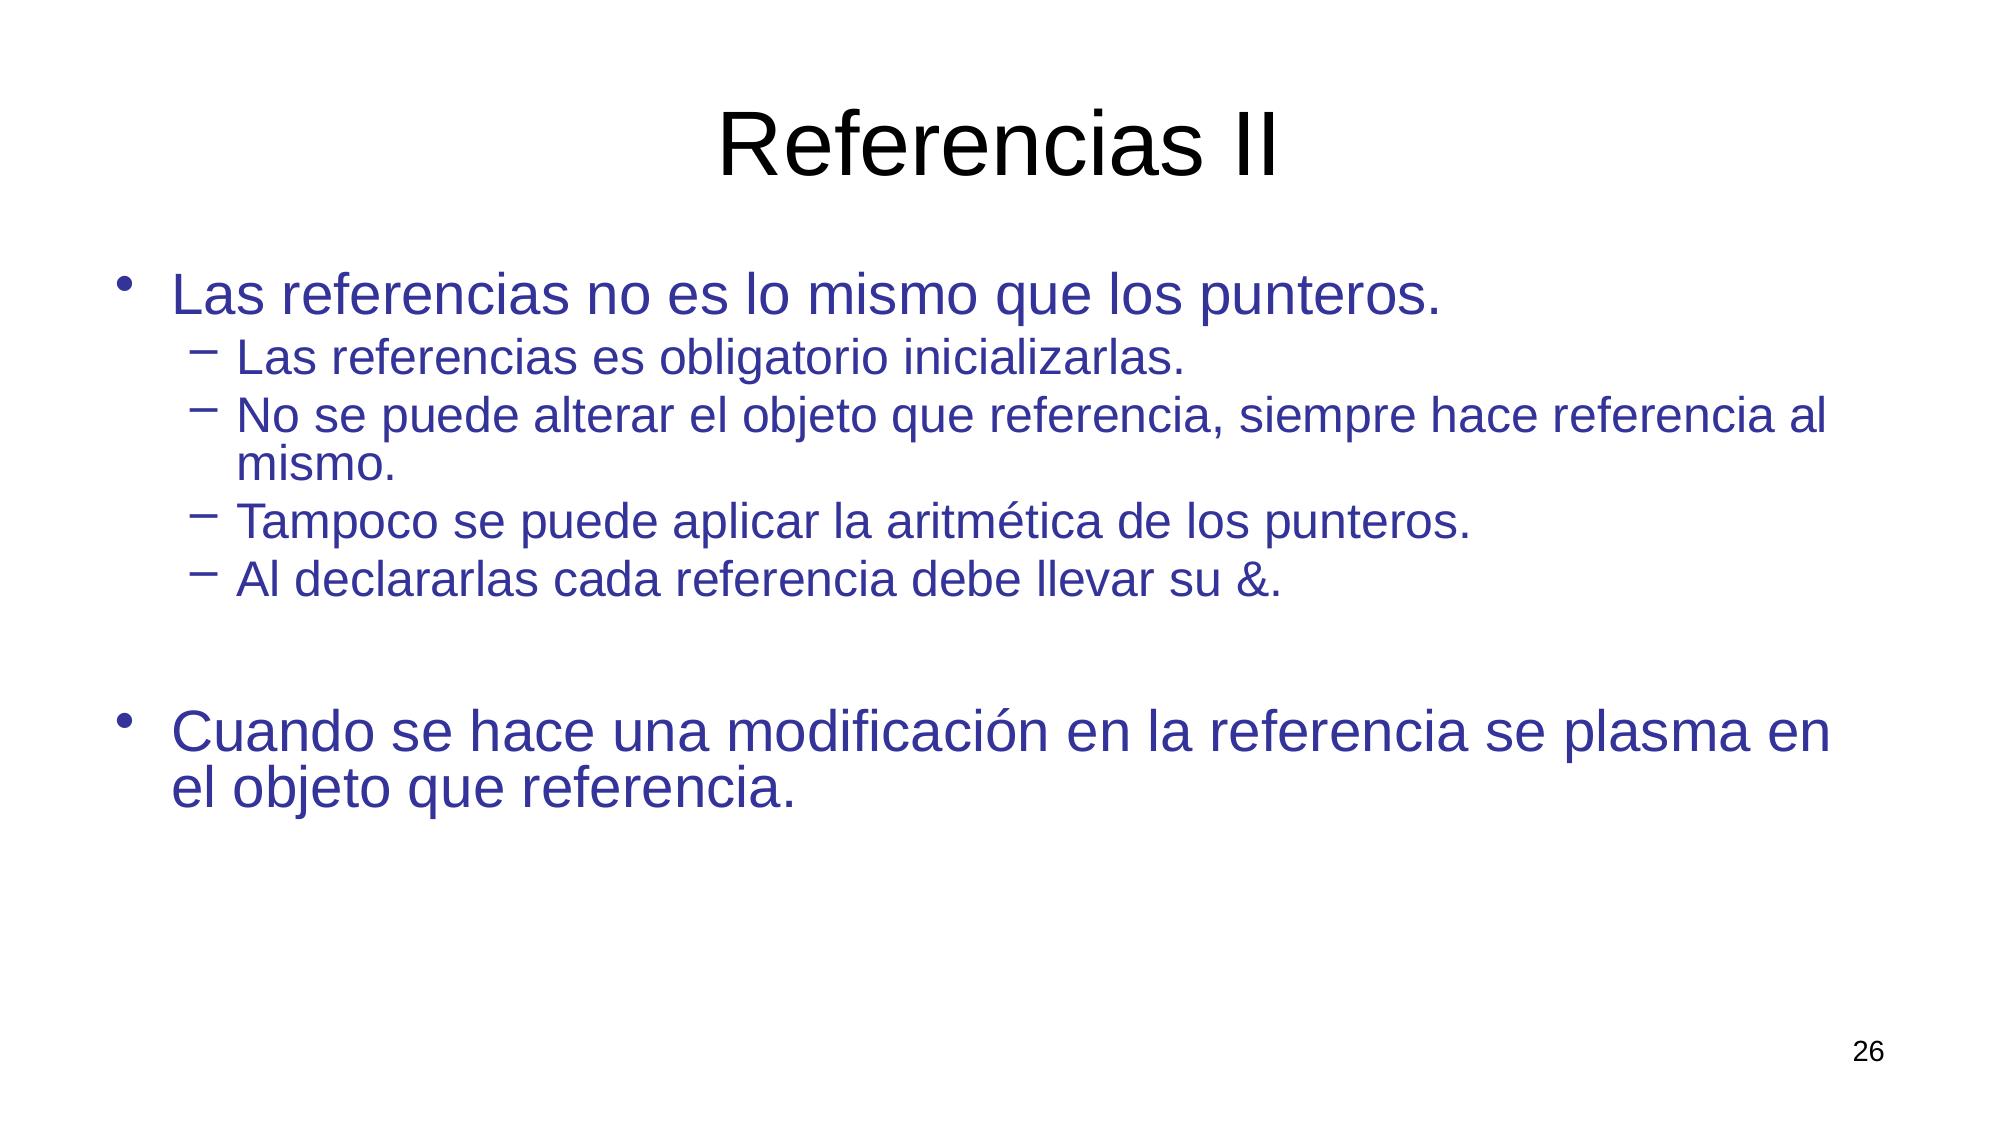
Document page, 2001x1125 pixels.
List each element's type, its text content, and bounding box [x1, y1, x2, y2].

title Referencias II [99, 44, 1901, 233]
slide_number 26 [1433, 1024, 1901, 1103]
list Las referencias no es lo mismo que los punteros. Las referencias es obligatorio inicializarlas. No se puede alterar el objeto que referencia, siempre hace referencia al mismo. Tampoco se puede aplicar la aritmética de los punteros. Al declararlas cada referencia debe llevar su &. Cuando se hace una modificación en la referencia se plasma en el objeto que referencia. [99, 262, 1901, 1006]
